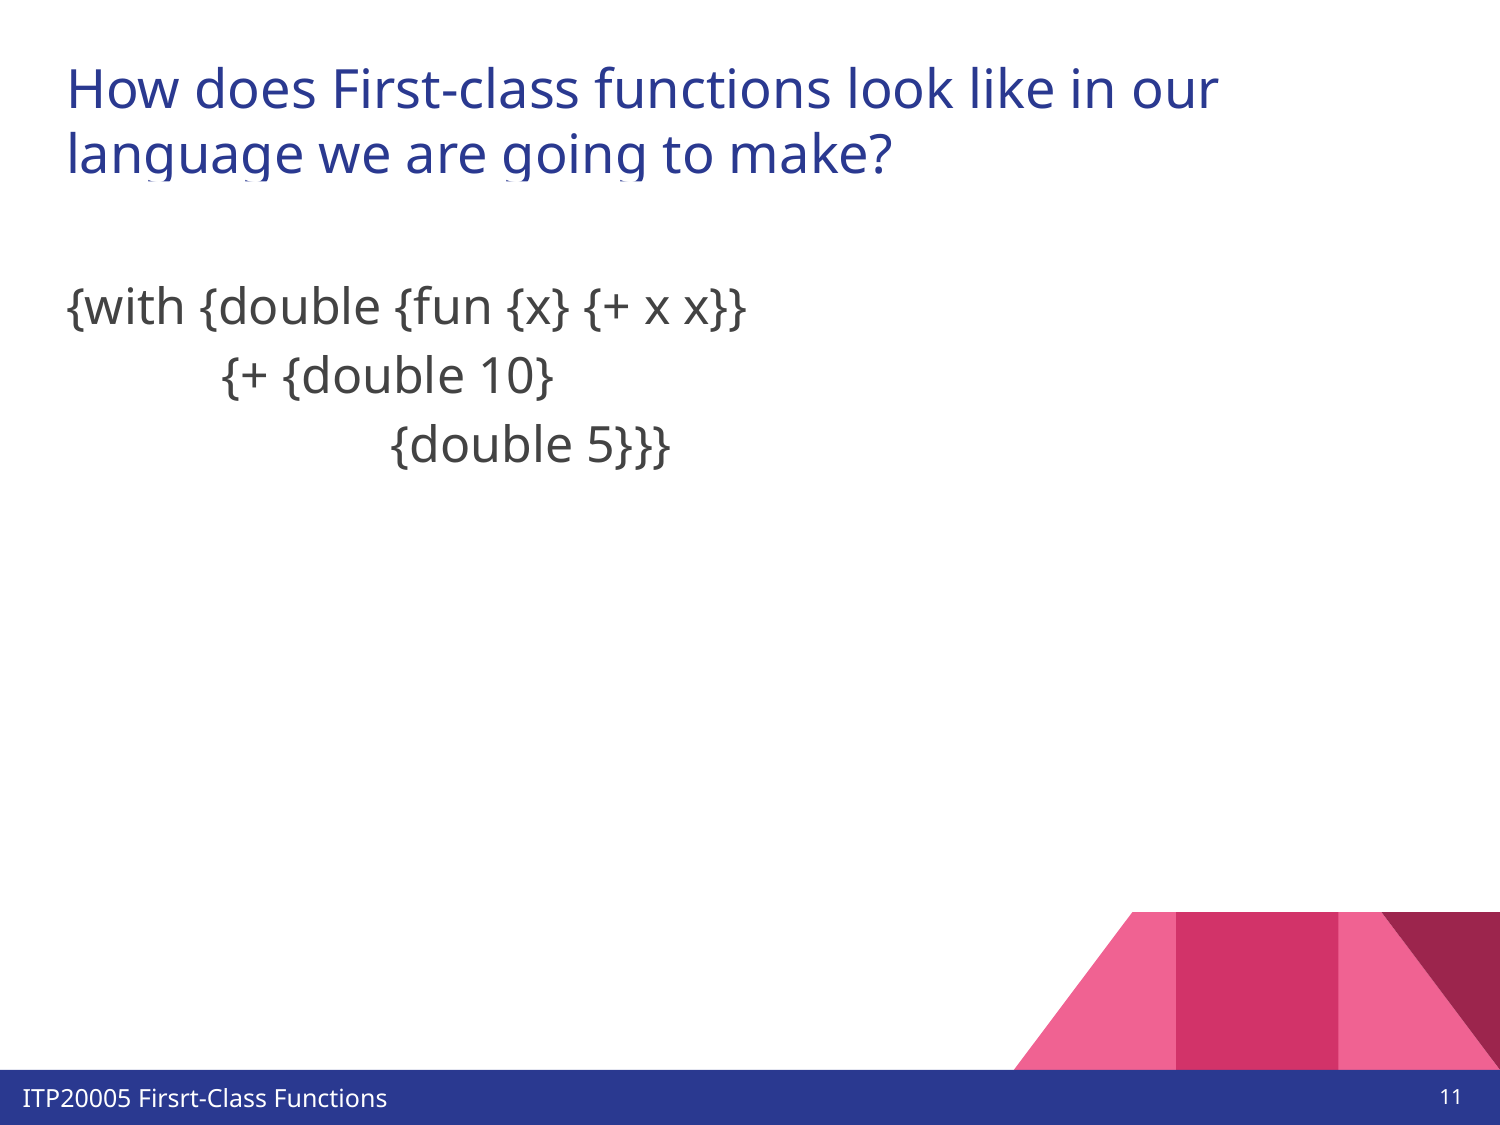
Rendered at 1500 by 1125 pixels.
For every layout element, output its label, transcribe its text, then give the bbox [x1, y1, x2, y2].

list {with {double {fun {x} {+ x x}} {+ {double 10} {double 5}}} [51, 181, 1500, 912]
title How does First-class functions look like in our language we are going to make? [51, 39, 1449, 173]
slide_number ‹#› [1387, 1054, 1478, 1125]
